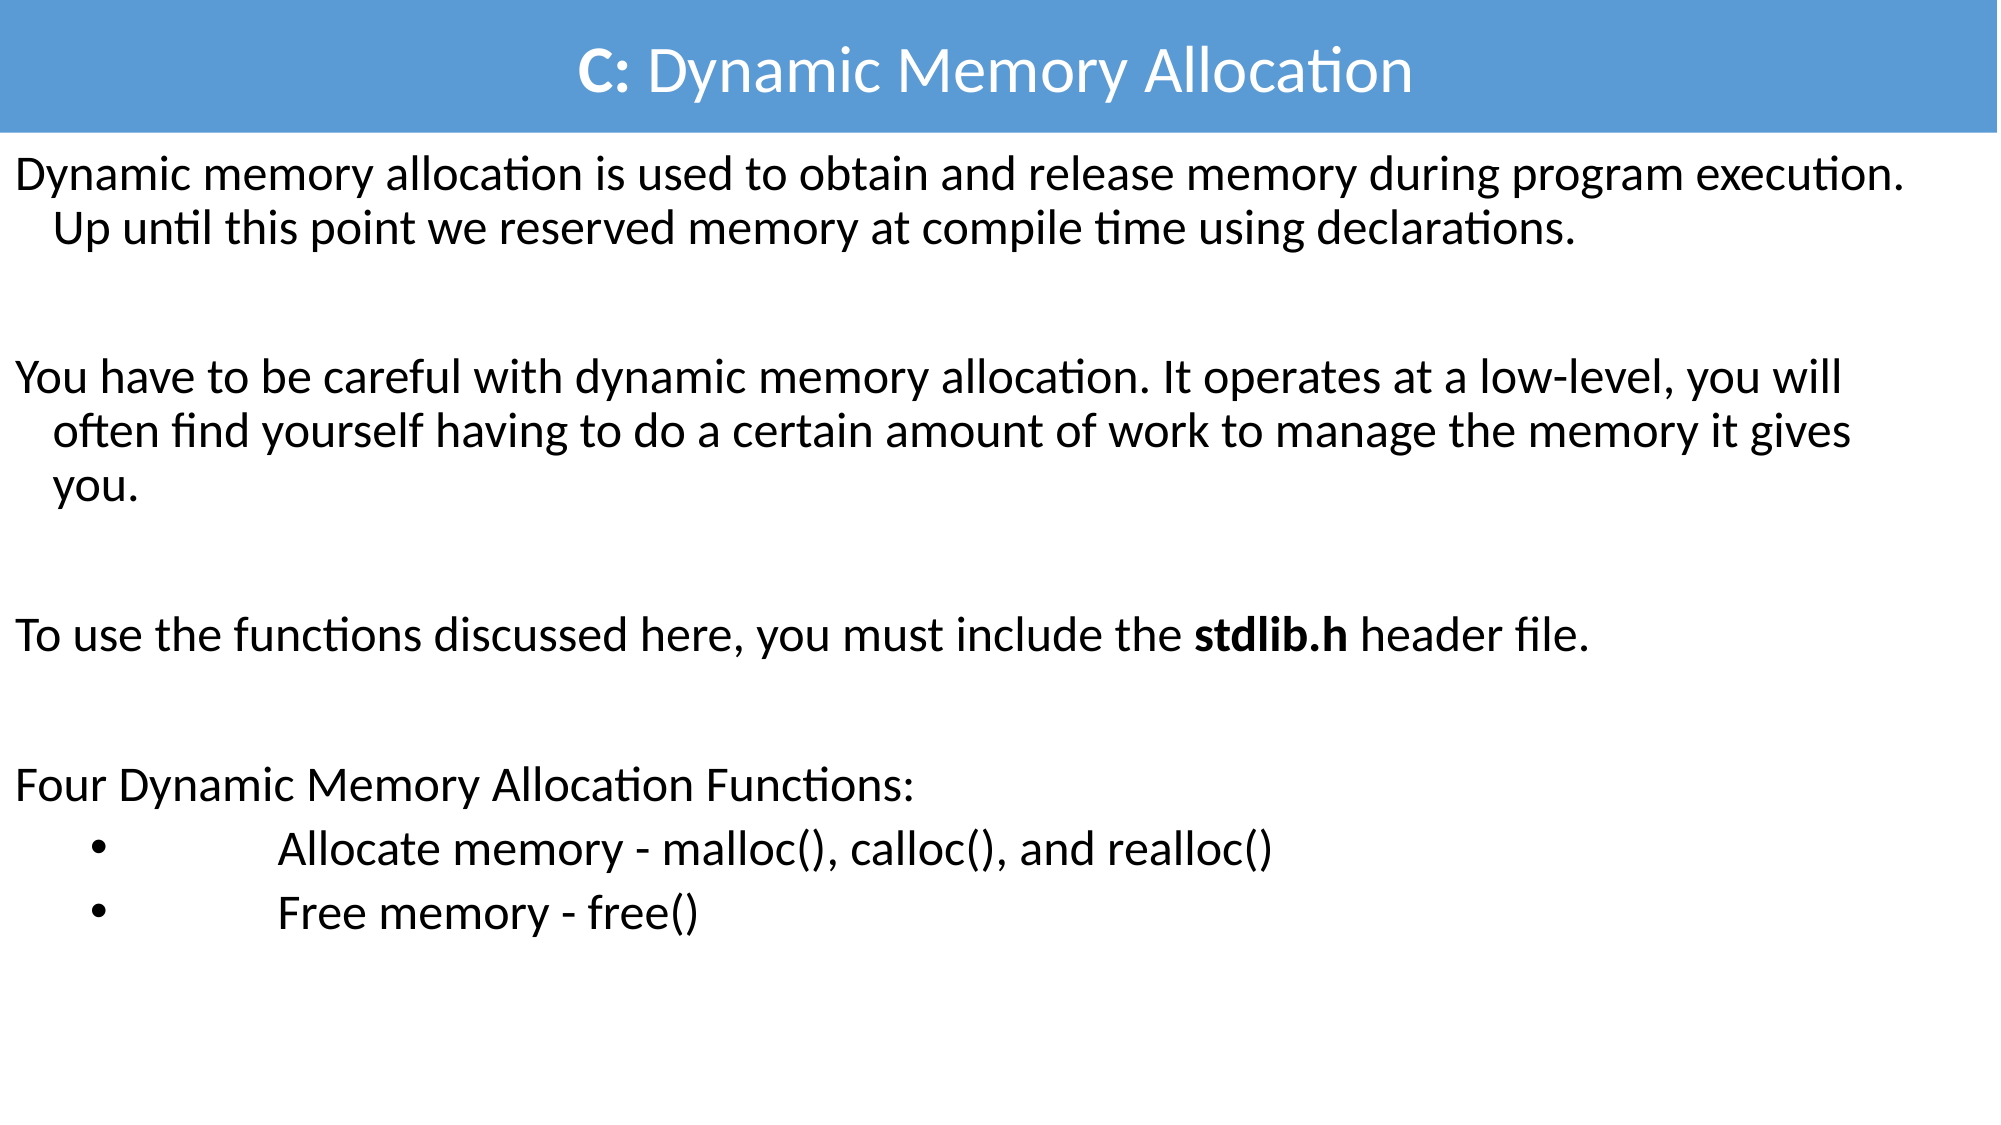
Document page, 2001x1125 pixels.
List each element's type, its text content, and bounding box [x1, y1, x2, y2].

text_box C: Dynamic Memory Allocation [0, 0, 1998, 134]
text_box Dynamic memory allocation is used to obtain and release memory during program execution. Up until this point we reserved memory at compile time using declarations. You have to be careful with dynamic memory allocation. It operates at a low-level, you will often find yourself having to do a certain amount of work to manage the memory it gives you. To use the functions discussed here, you must include the stdlib.h header file. Four Dynamic Memory Allocation Functions: Allocate memory - malloc(), calloc(), and realloc() Free memory - free() [0, 139, 1964, 1009]
